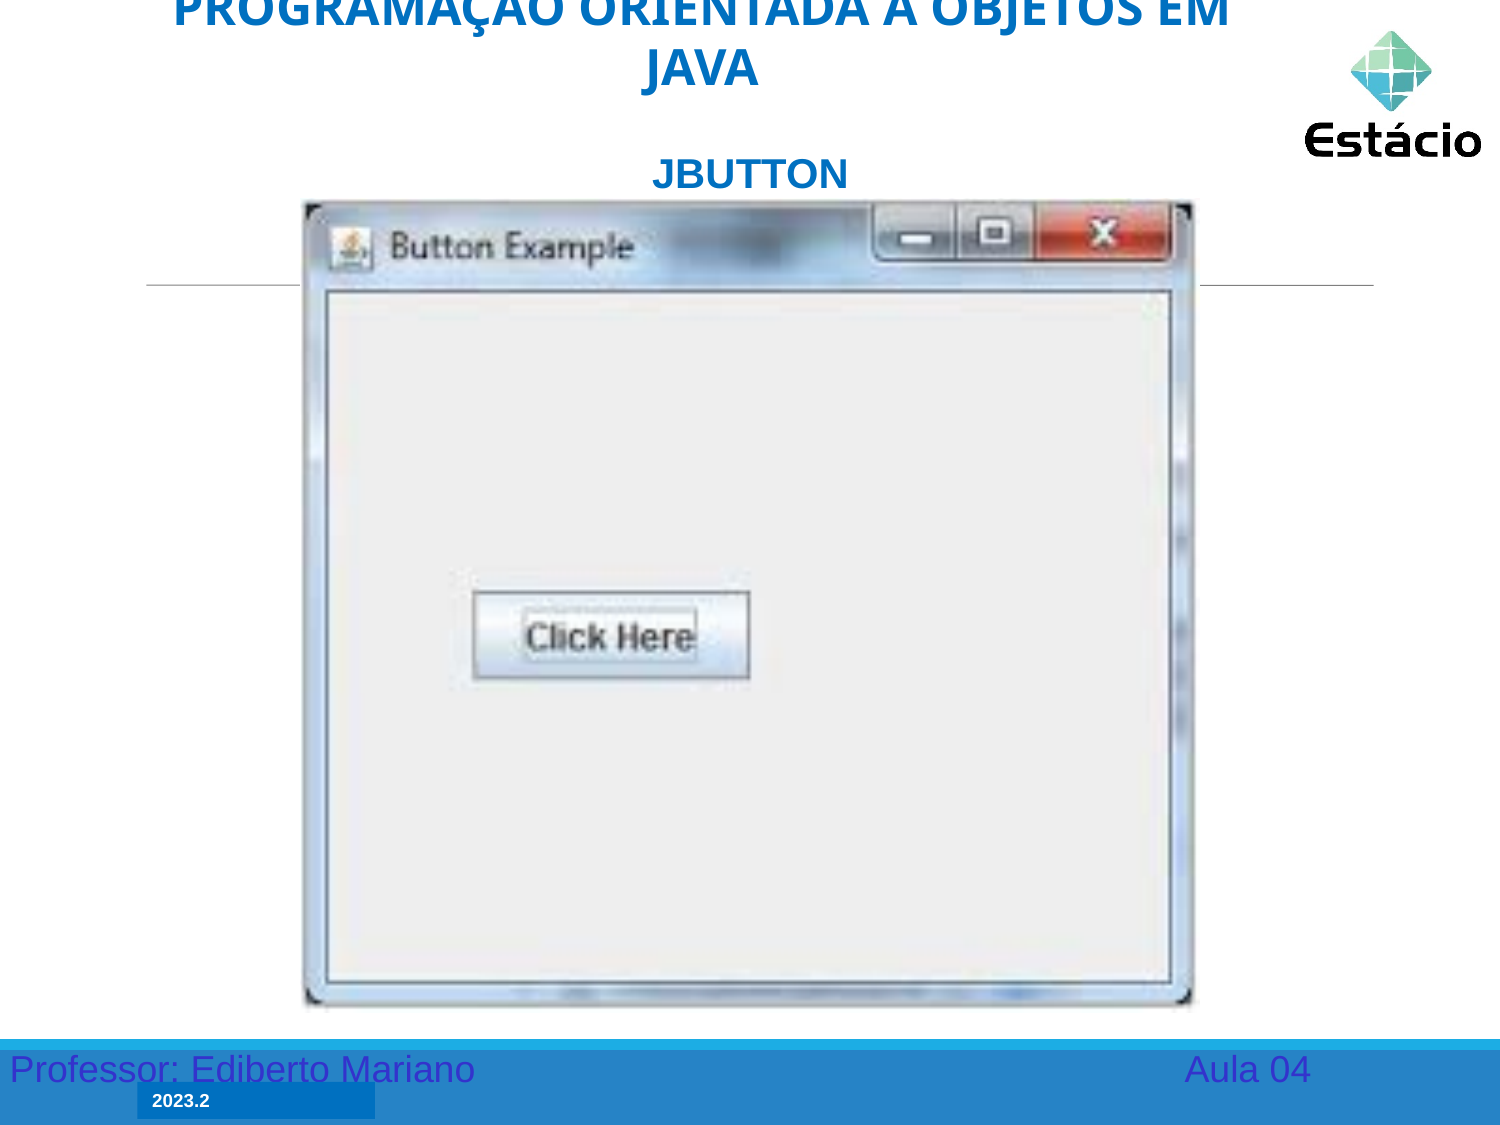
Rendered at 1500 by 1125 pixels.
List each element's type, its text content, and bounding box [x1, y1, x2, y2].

text_box JBUTTON [99, 139, 1400, 205]
picture [299, 198, 1200, 1013]
picture [1305, 29, 1481, 157]
text_box PROGRAMAÇÃO ORIENTADA A OBJETOS EM JAVA [155, 24, 1250, 104]
